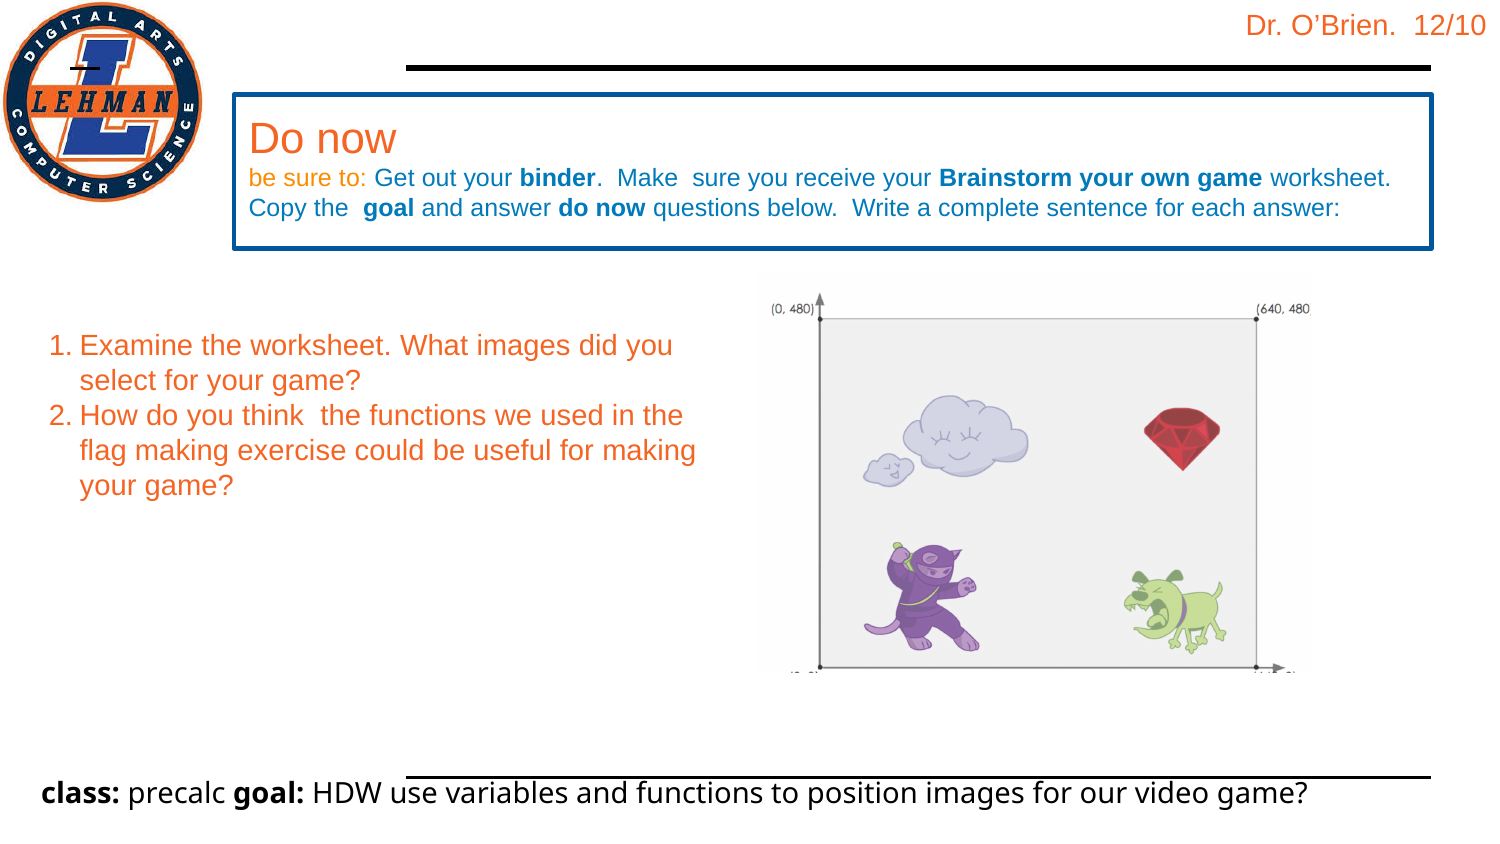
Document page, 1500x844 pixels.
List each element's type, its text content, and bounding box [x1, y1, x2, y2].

picture [0, 0, 204, 204]
title Do now be sure to: Get out your binder. Make sure you receive your Brainstorm your own game worksheet. Copy the goal and answer do now questions below. Write a complete sentence for each answer: [233, 93, 1433, 250]
text_box Examine the worksheet. What images did you select for your game? How do you think the functions we used in the flag making exercise could be useful for making your game? [48, 326, 718, 502]
picture [756, 271, 1311, 673]
